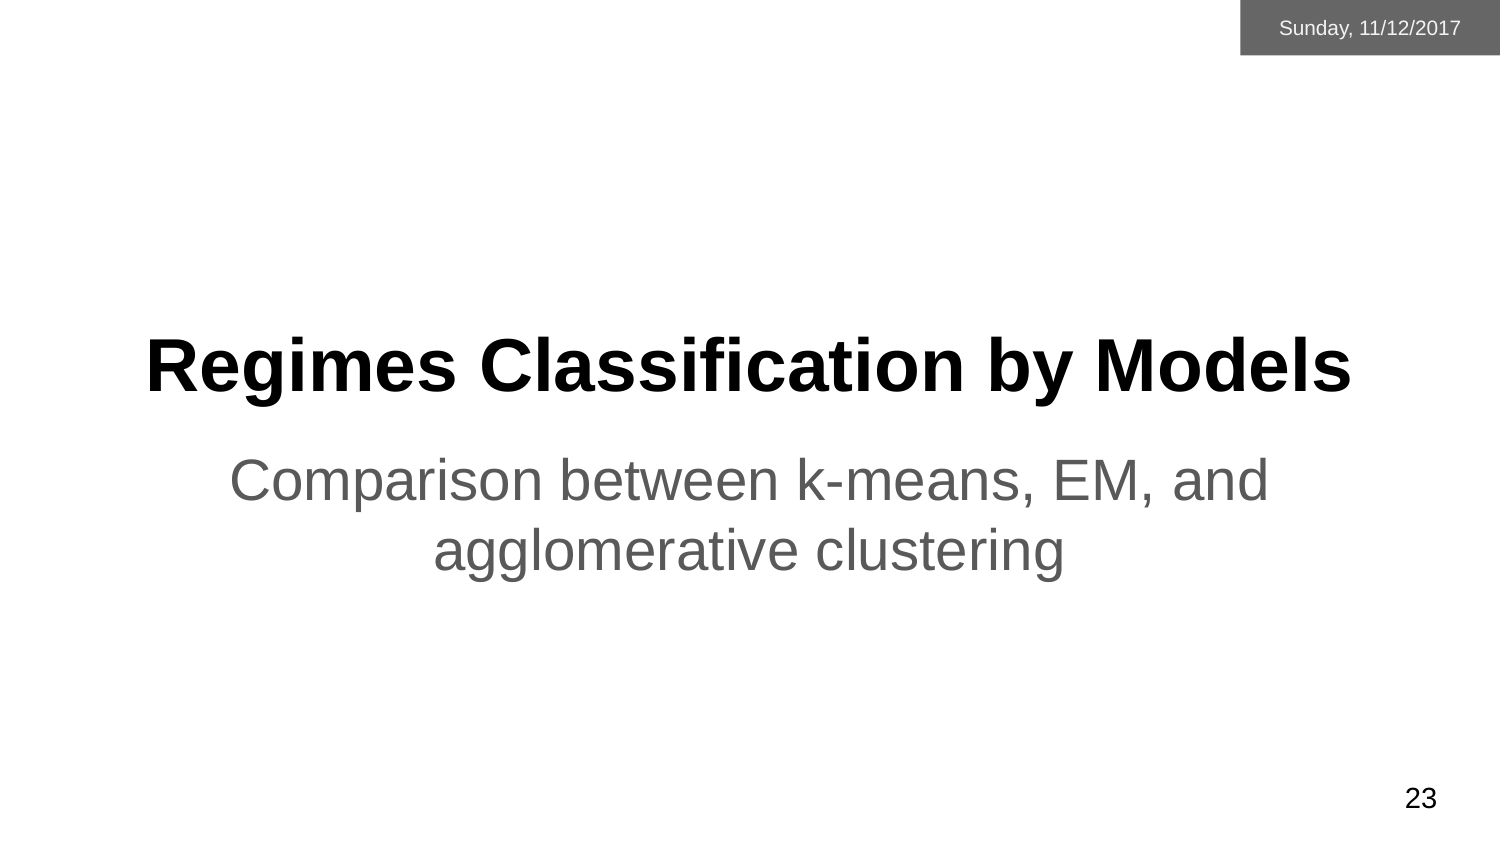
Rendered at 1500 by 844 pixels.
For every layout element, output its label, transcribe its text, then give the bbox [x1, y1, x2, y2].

title Regimes Classification by Models [51, 84, 1449, 422]
subtitle Comparison between k-means, EM, and agglomerative clustering [51, 427, 1449, 558]
slide_number ‹#› [1389, 764, 1480, 830]
subtitle Sunday, 11/12/2017 [1240, 0, 1500, 56]
